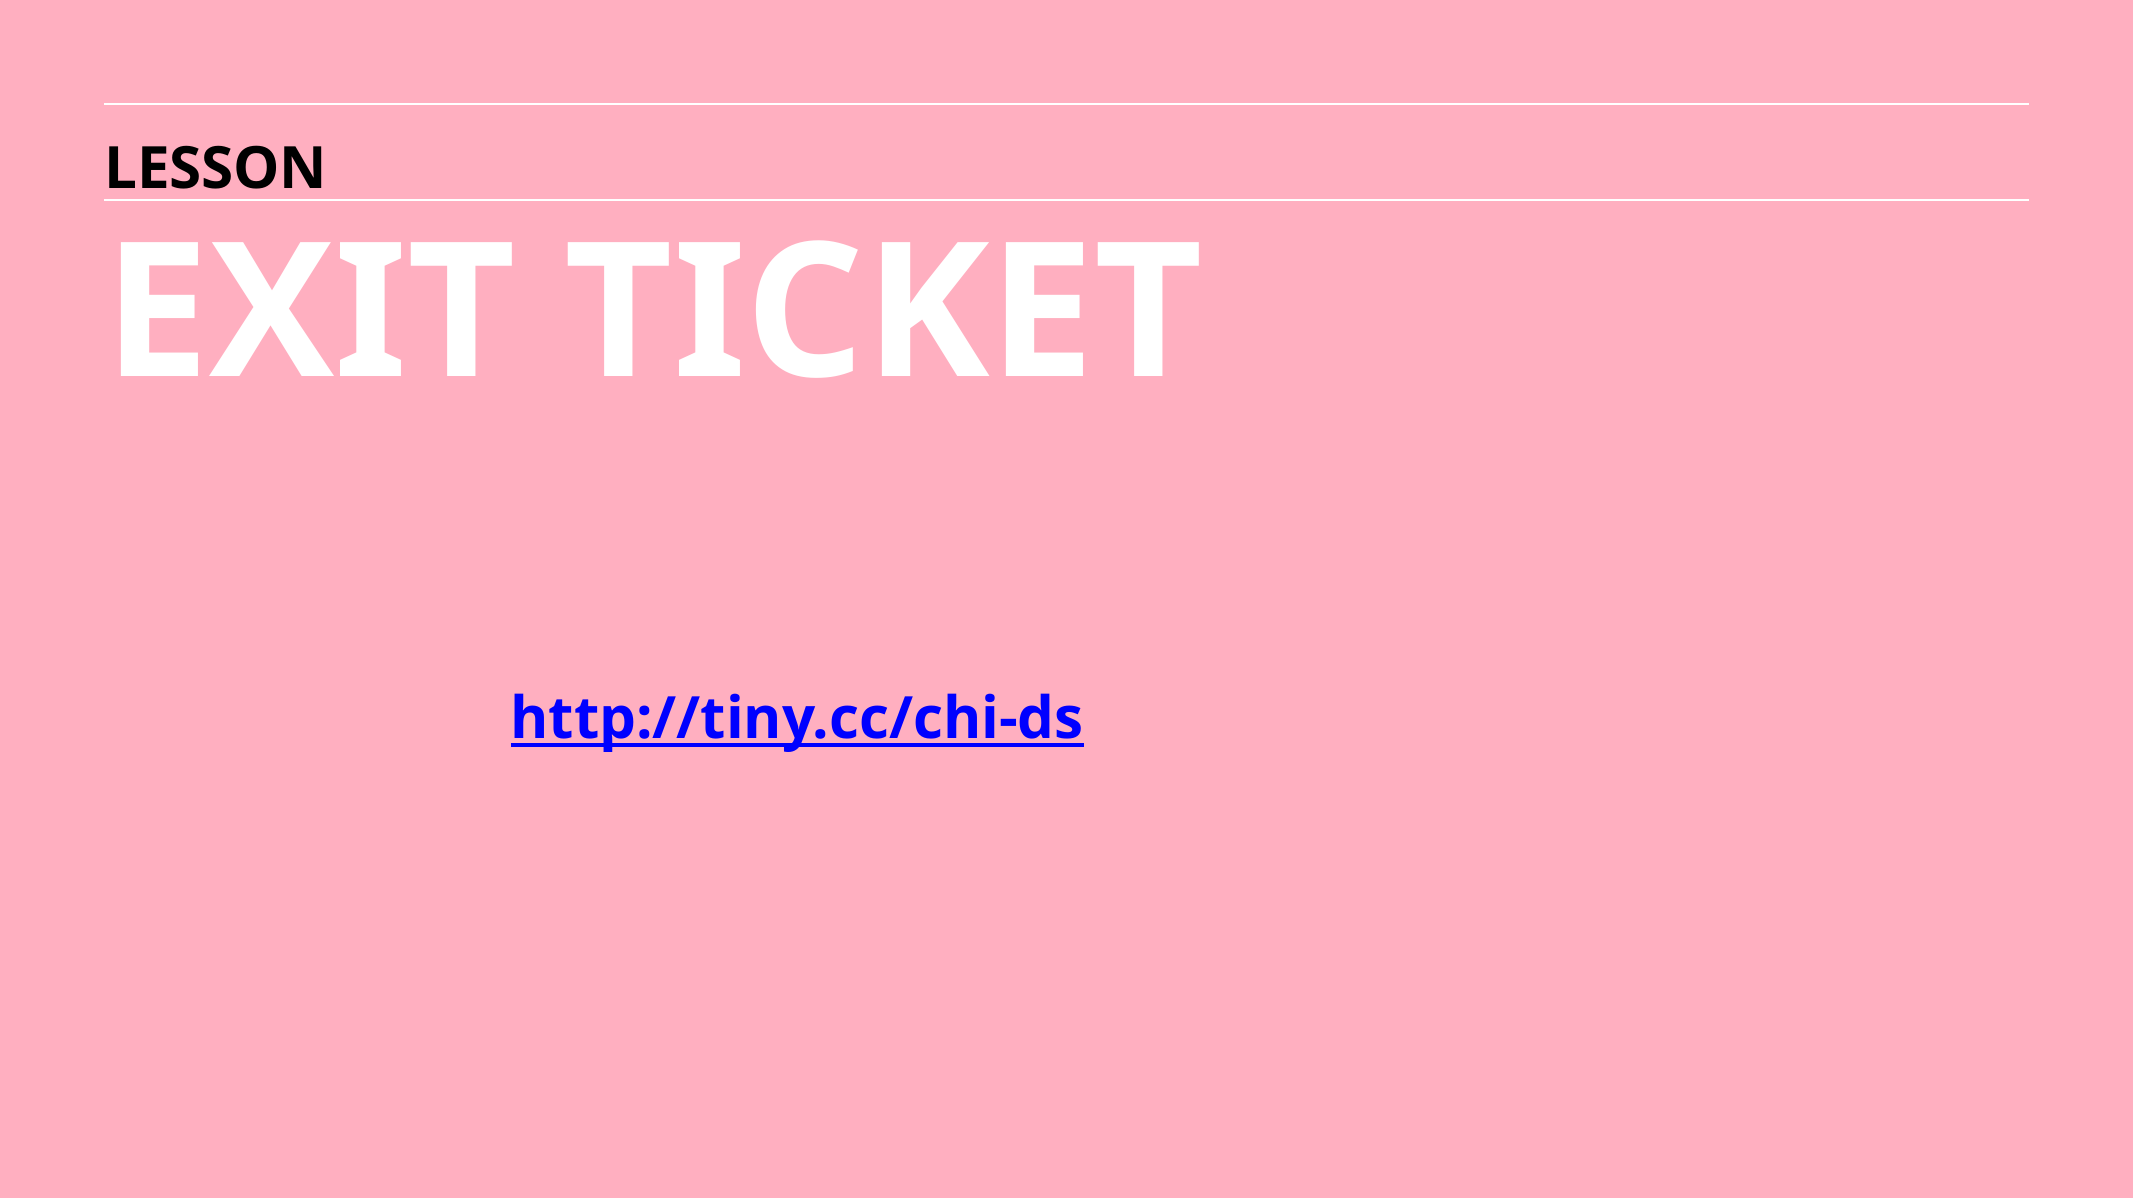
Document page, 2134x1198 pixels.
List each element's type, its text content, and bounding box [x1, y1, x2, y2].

text_box LESSON [104, 120, 1371, 192]
text_box EXIT TICKET [104, 241, 2030, 507]
text_box http://tiny.cc/chi-ds [510, 669, 1778, 740]
